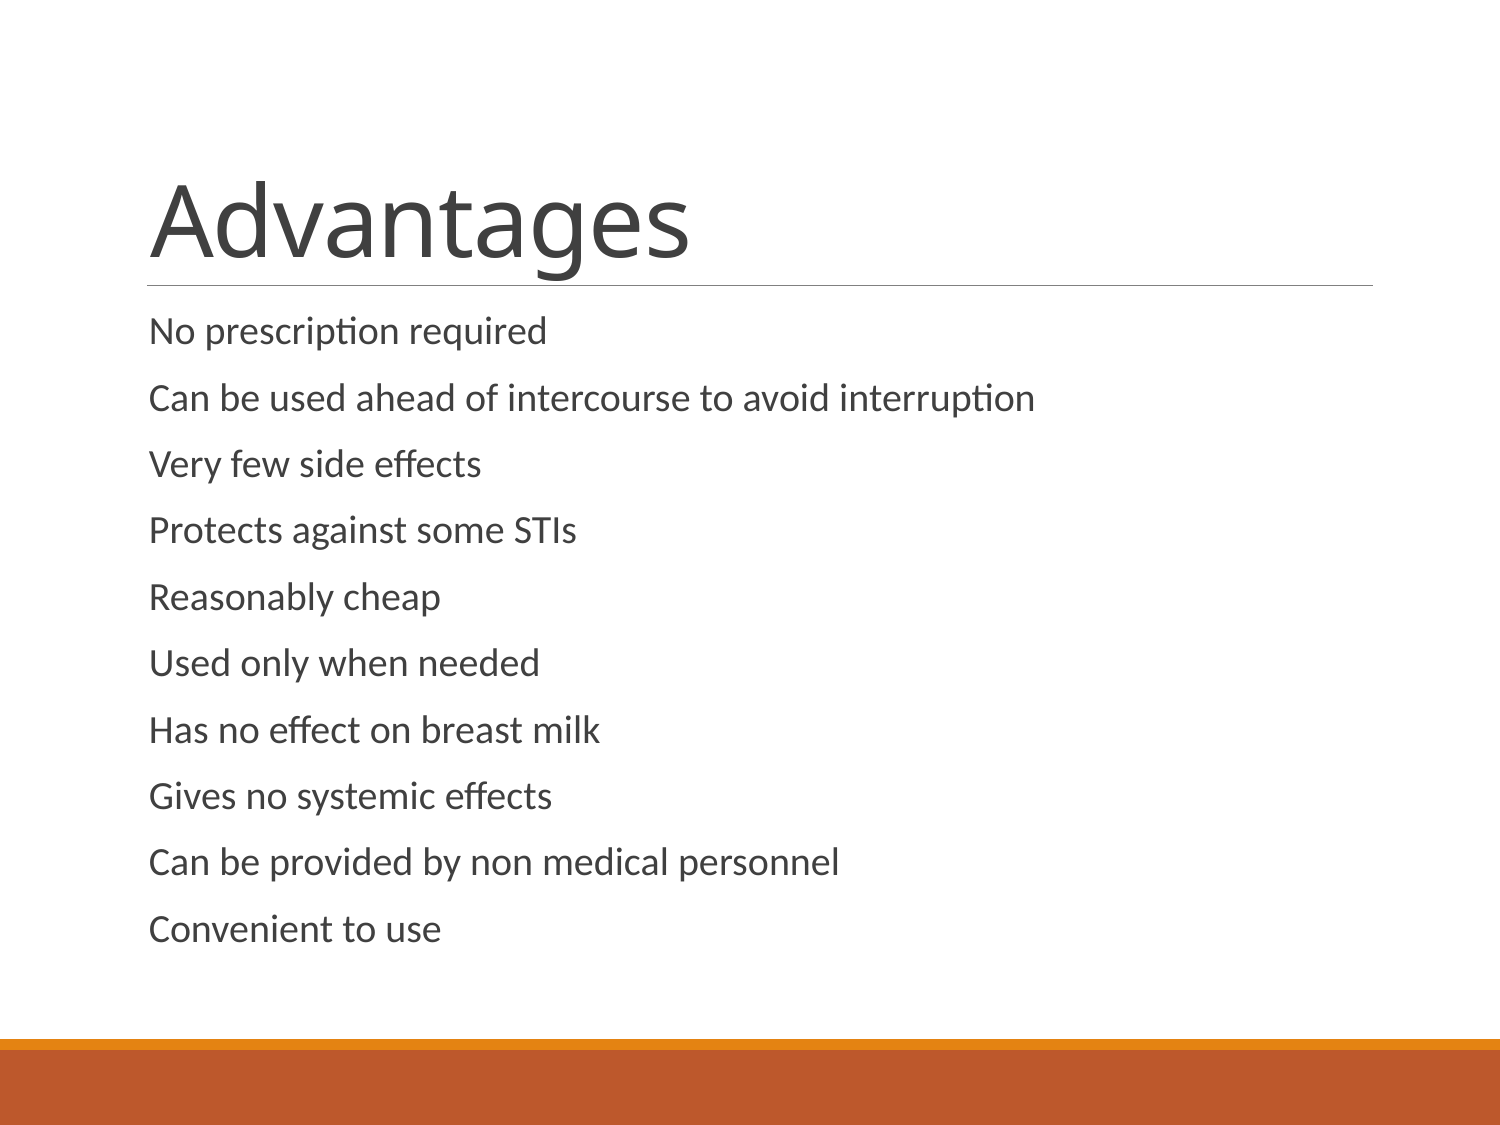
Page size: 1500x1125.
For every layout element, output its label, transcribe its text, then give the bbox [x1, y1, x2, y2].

title Advantages [135, 47, 1373, 285]
list No prescription required Can be used ahead of intercourse to avoid interruption Very few side effects Protects against some STIs Reasonably cheap Used only when needed Has no effect on breast milk Gives no systemic effects Can be provided by non medical personnel Convenient to use [135, 302, 1373, 963]
